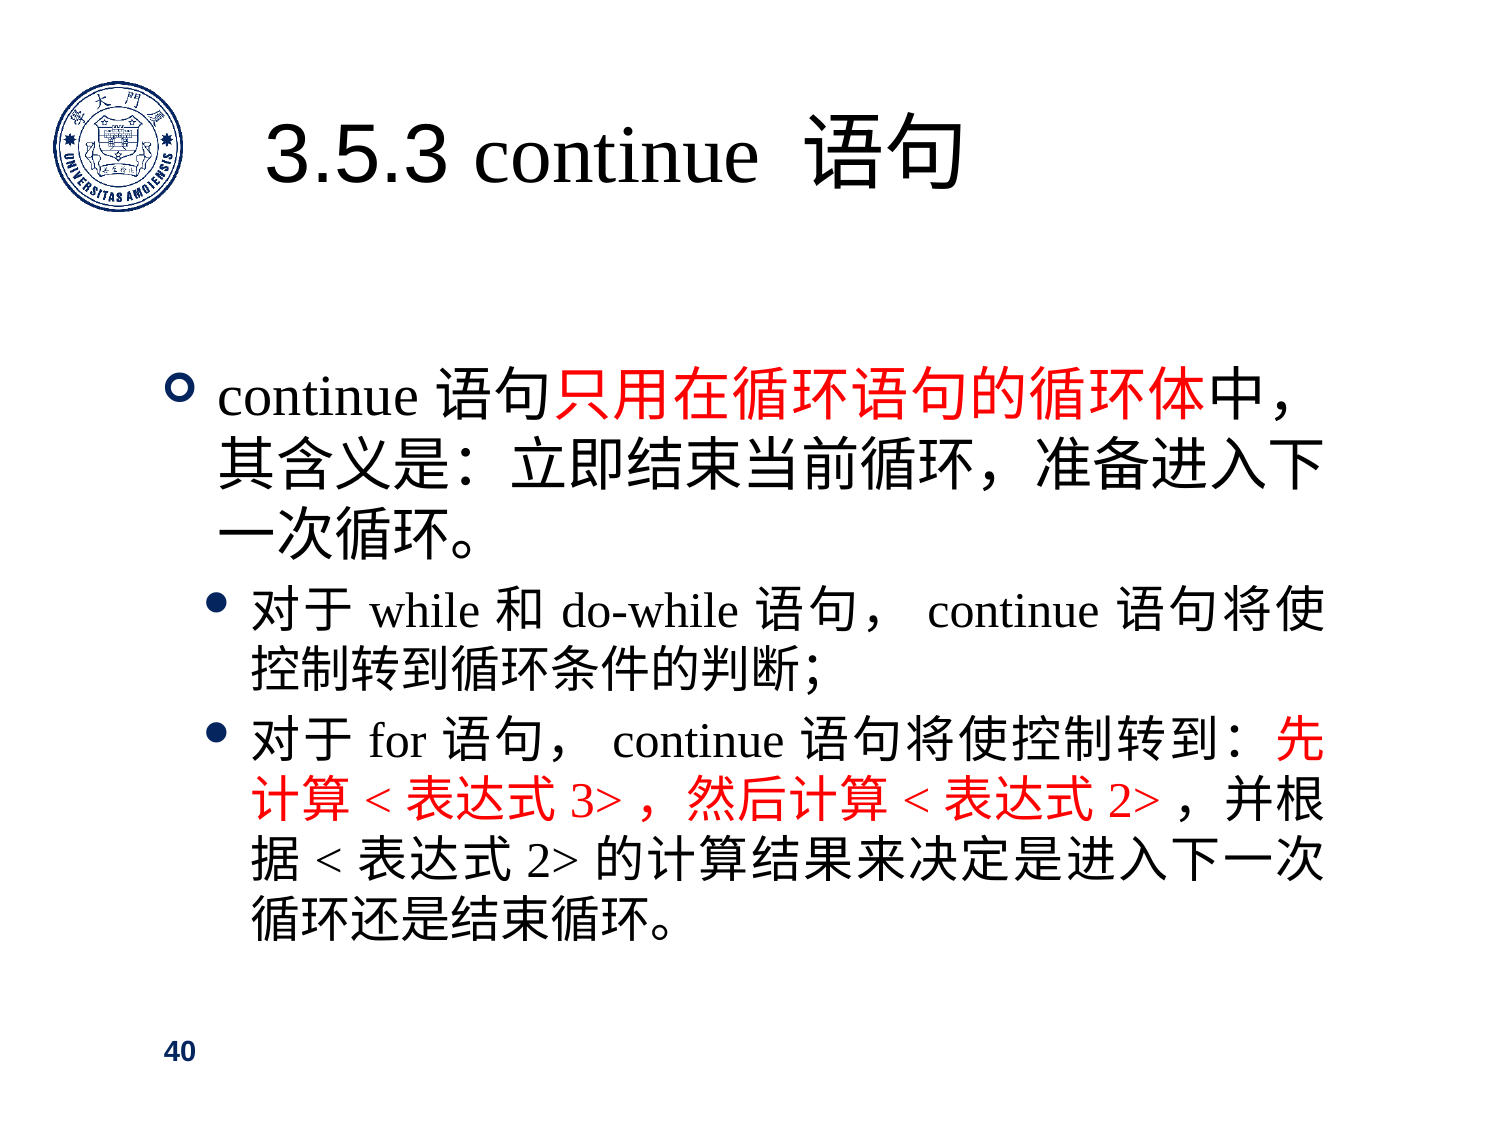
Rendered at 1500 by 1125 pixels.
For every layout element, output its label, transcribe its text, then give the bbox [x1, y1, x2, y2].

title 3.5.3 continue 语句 [249, 23, 1400, 274]
list continue语句只用在循环语句的循环体中，其含义是：立即结束当前循环，准备进入下一次循环。 对于while和do-while语句，continue语句将使控制转到循环条件的判断； 对于for语句，continue语句将使控制转到：先计算<表达式3>，然后计算<表达式2>，并根据<表达式2>的计算结果来决定是进入下一次循环还是结束循环。 [146, 350, 1341, 988]
slide_number 40 [148, 1024, 462, 1101]
picture [53, 81, 183, 212]
